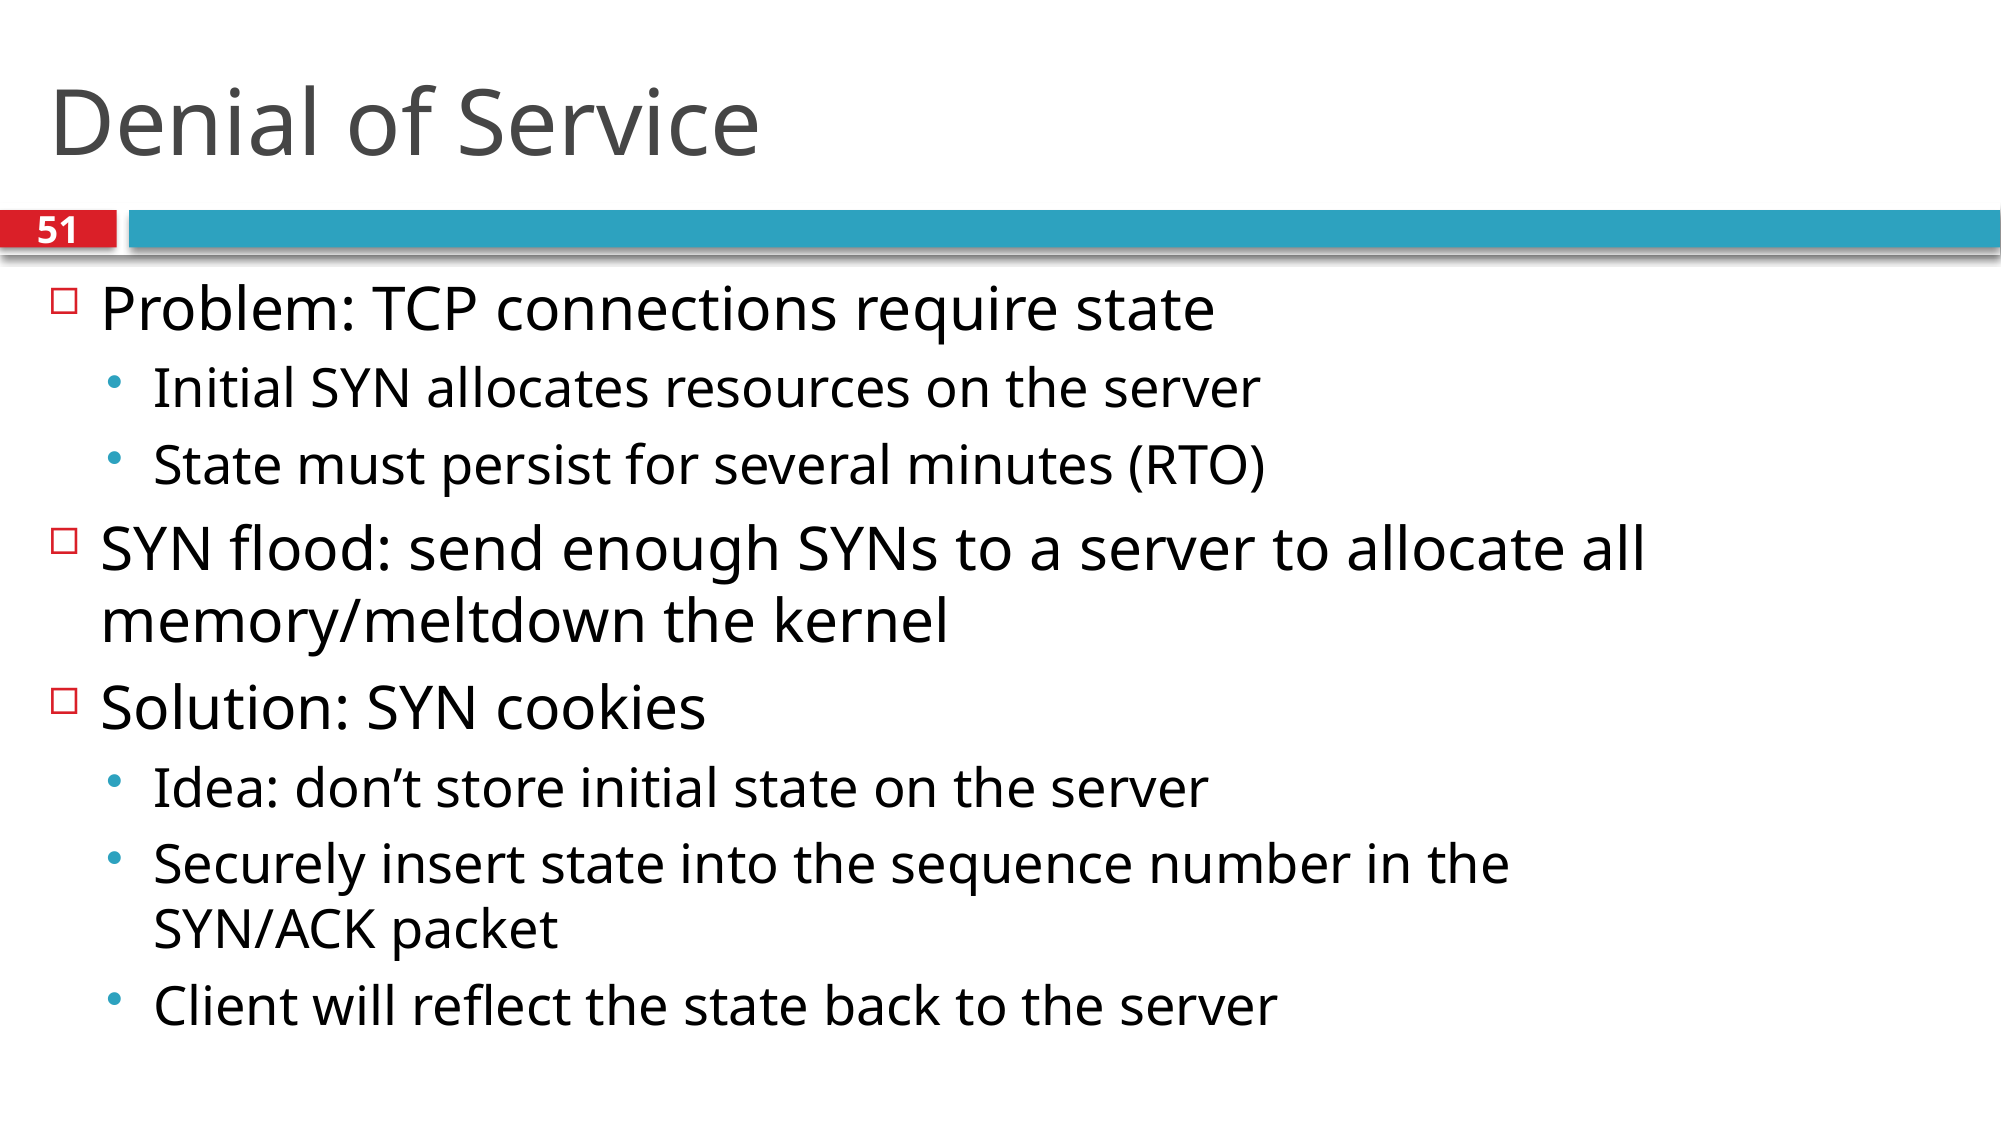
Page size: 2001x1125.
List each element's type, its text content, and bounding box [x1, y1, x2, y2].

title Denial of Service [33, 37, 1967, 200]
list Problem: TCP connections require state Initial SYN allocates resources on the server State must persist for several minutes (RTO) SYN flood: send enough SYNs to a server to allocate all memory/meltdown the kernel Solution: SYN cookies Idea: don’t store initial state on the server Securely insert state into the sequence number in the SYN/ACK packet Client will reflect the state back to the server [33, 262, 1725, 989]
slide_number 51 [0, 206, 117, 257]
